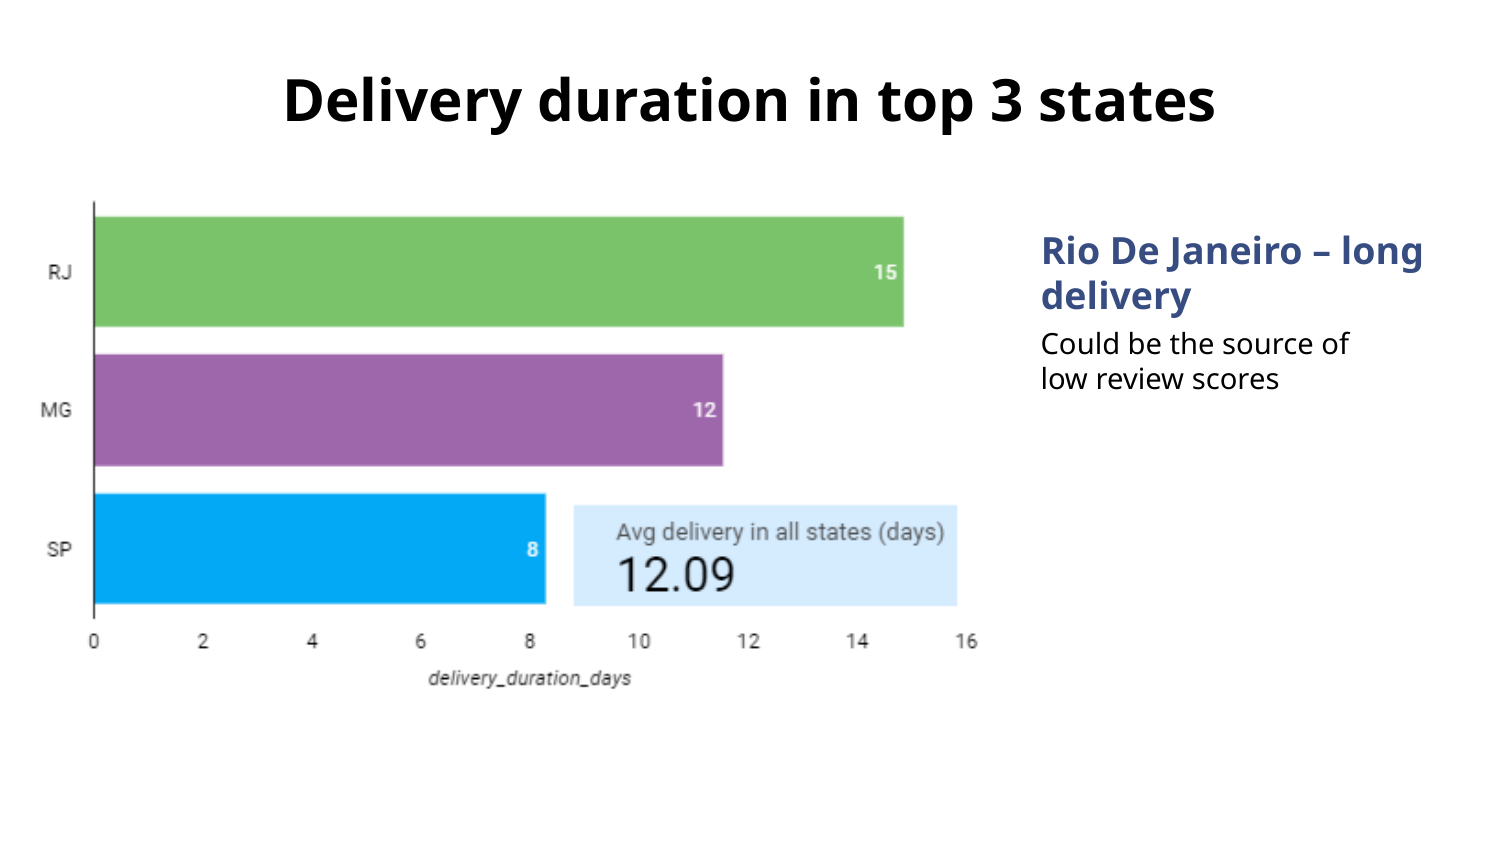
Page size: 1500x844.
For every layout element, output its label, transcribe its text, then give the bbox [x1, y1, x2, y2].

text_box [1025, 244, 1445, 401]
picture [0, 169, 998, 696]
title Delivery duration in top 3 states [75, 67, 1425, 129]
